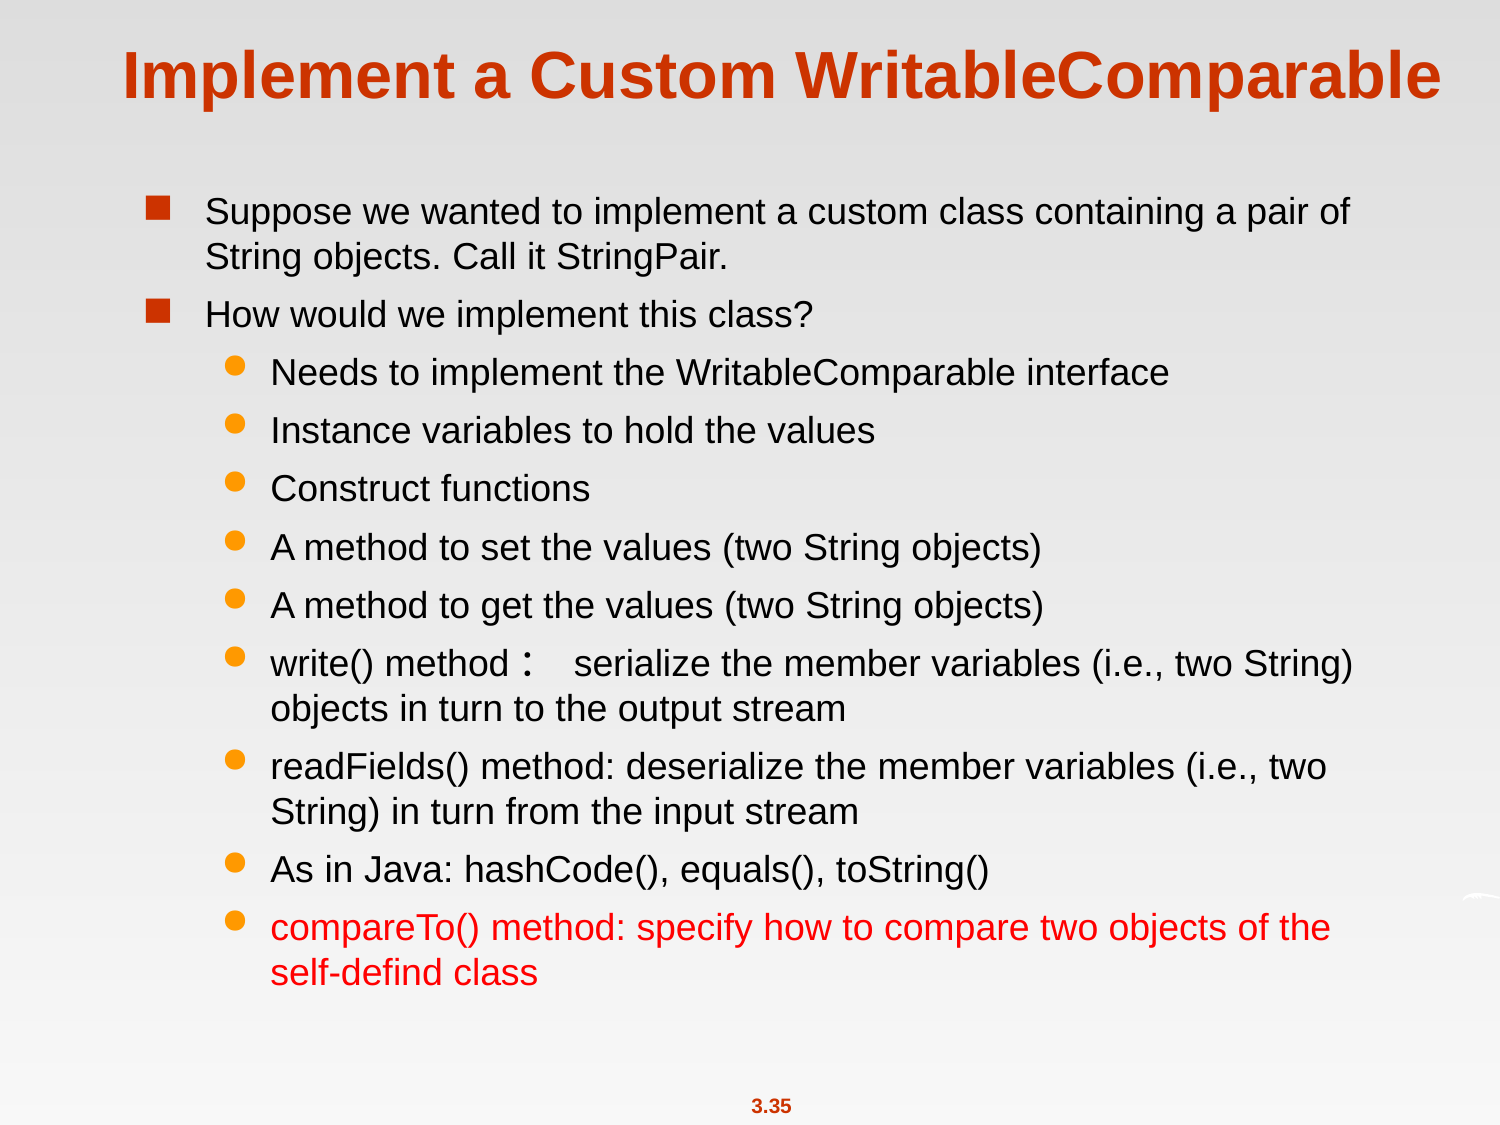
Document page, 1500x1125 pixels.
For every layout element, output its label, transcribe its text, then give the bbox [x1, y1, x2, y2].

list Suppose we wanted to implement a custom class containing a pair of String objects. Call it StringPair. How would we implement this class? Needs to implement the WritableComparable interface Instance variables to hold the values Construct functions A method to set the values (two String objects) A method to get the values (two String objects) write() method： serialize the member variables (i.e., two String) objects in turn to the output stream readFields() method: deserialize the member variables (i.e., two String) in turn from the input stream As in Java: hashCode(), equals(), toString() compareTo() method: specify how to compare two objects of the self-defind class [133, 179, 1391, 984]
title Implement a Custom WritableComparable [95, 19, 1471, 120]
